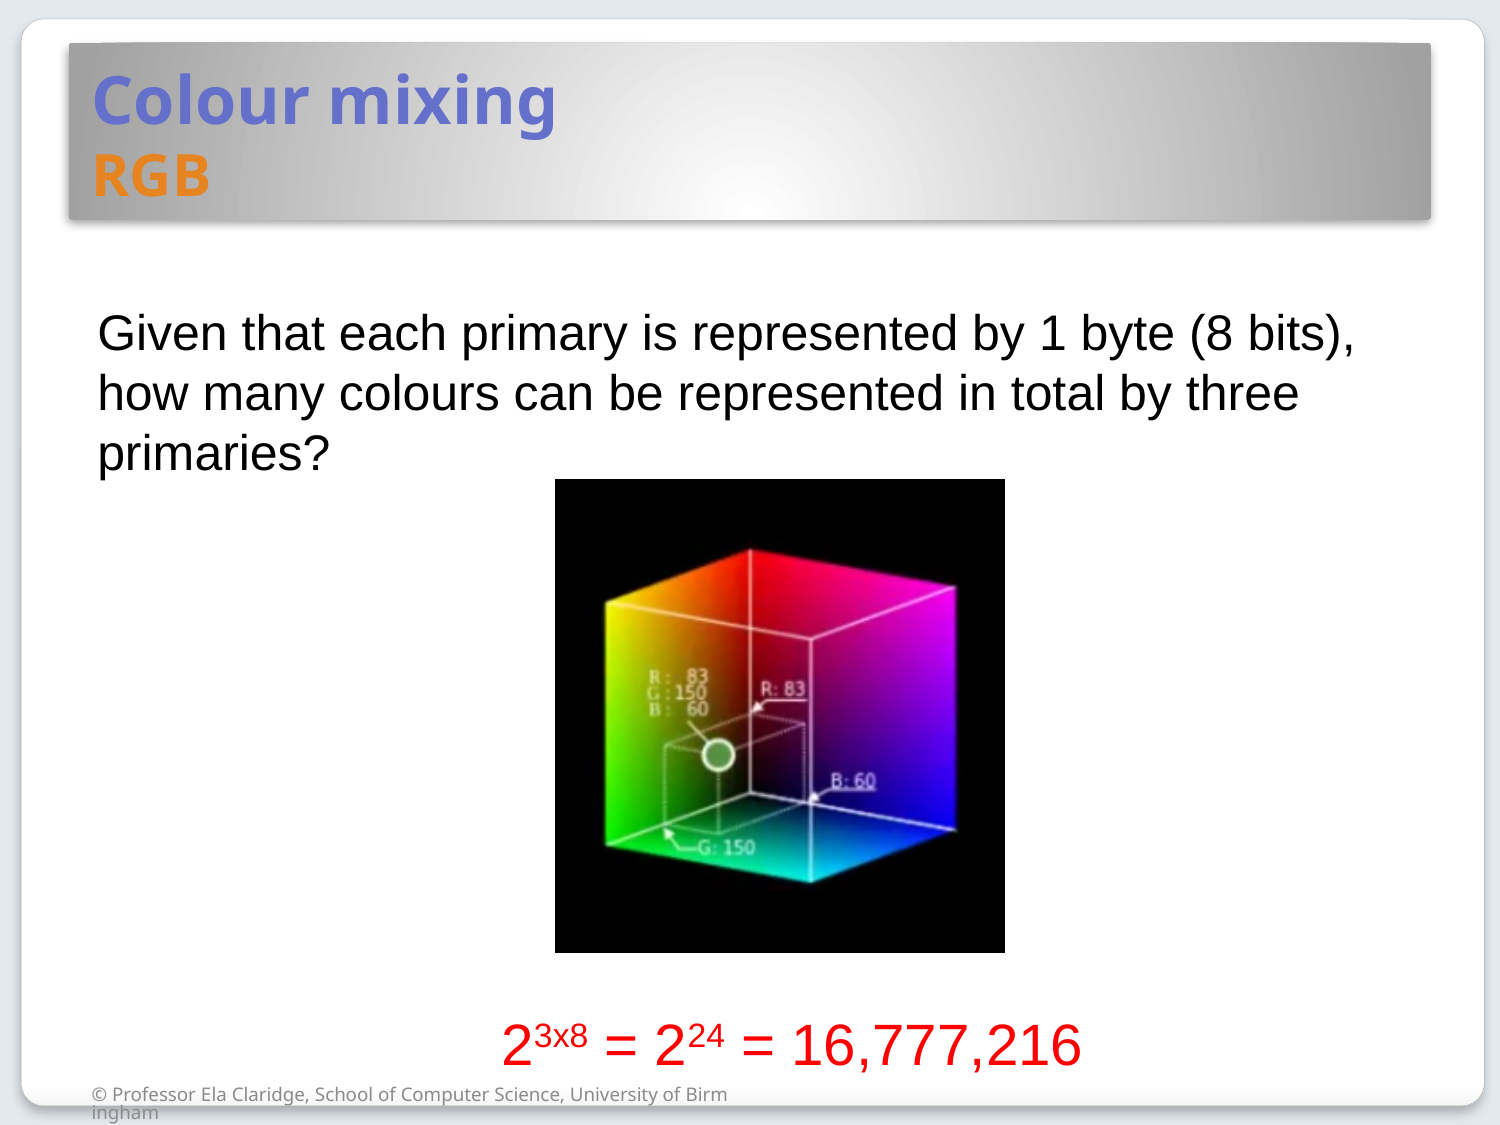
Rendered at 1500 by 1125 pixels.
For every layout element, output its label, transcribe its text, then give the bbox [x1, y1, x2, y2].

footer © Professor Ela Claridge, School of Computer Science, University of Birmingham [76, 1065, 747, 1125]
title Colour mixing RGB [76, 42, 1420, 216]
picture [554, 479, 1005, 953]
text_box 23x8 = 224 = 16,777,216 [486, 999, 1099, 1085]
text_box Given that each primary is represented by 1 byte (8 bits), how many colours can be represented in total by three primaries? [82, 292, 1453, 488]
